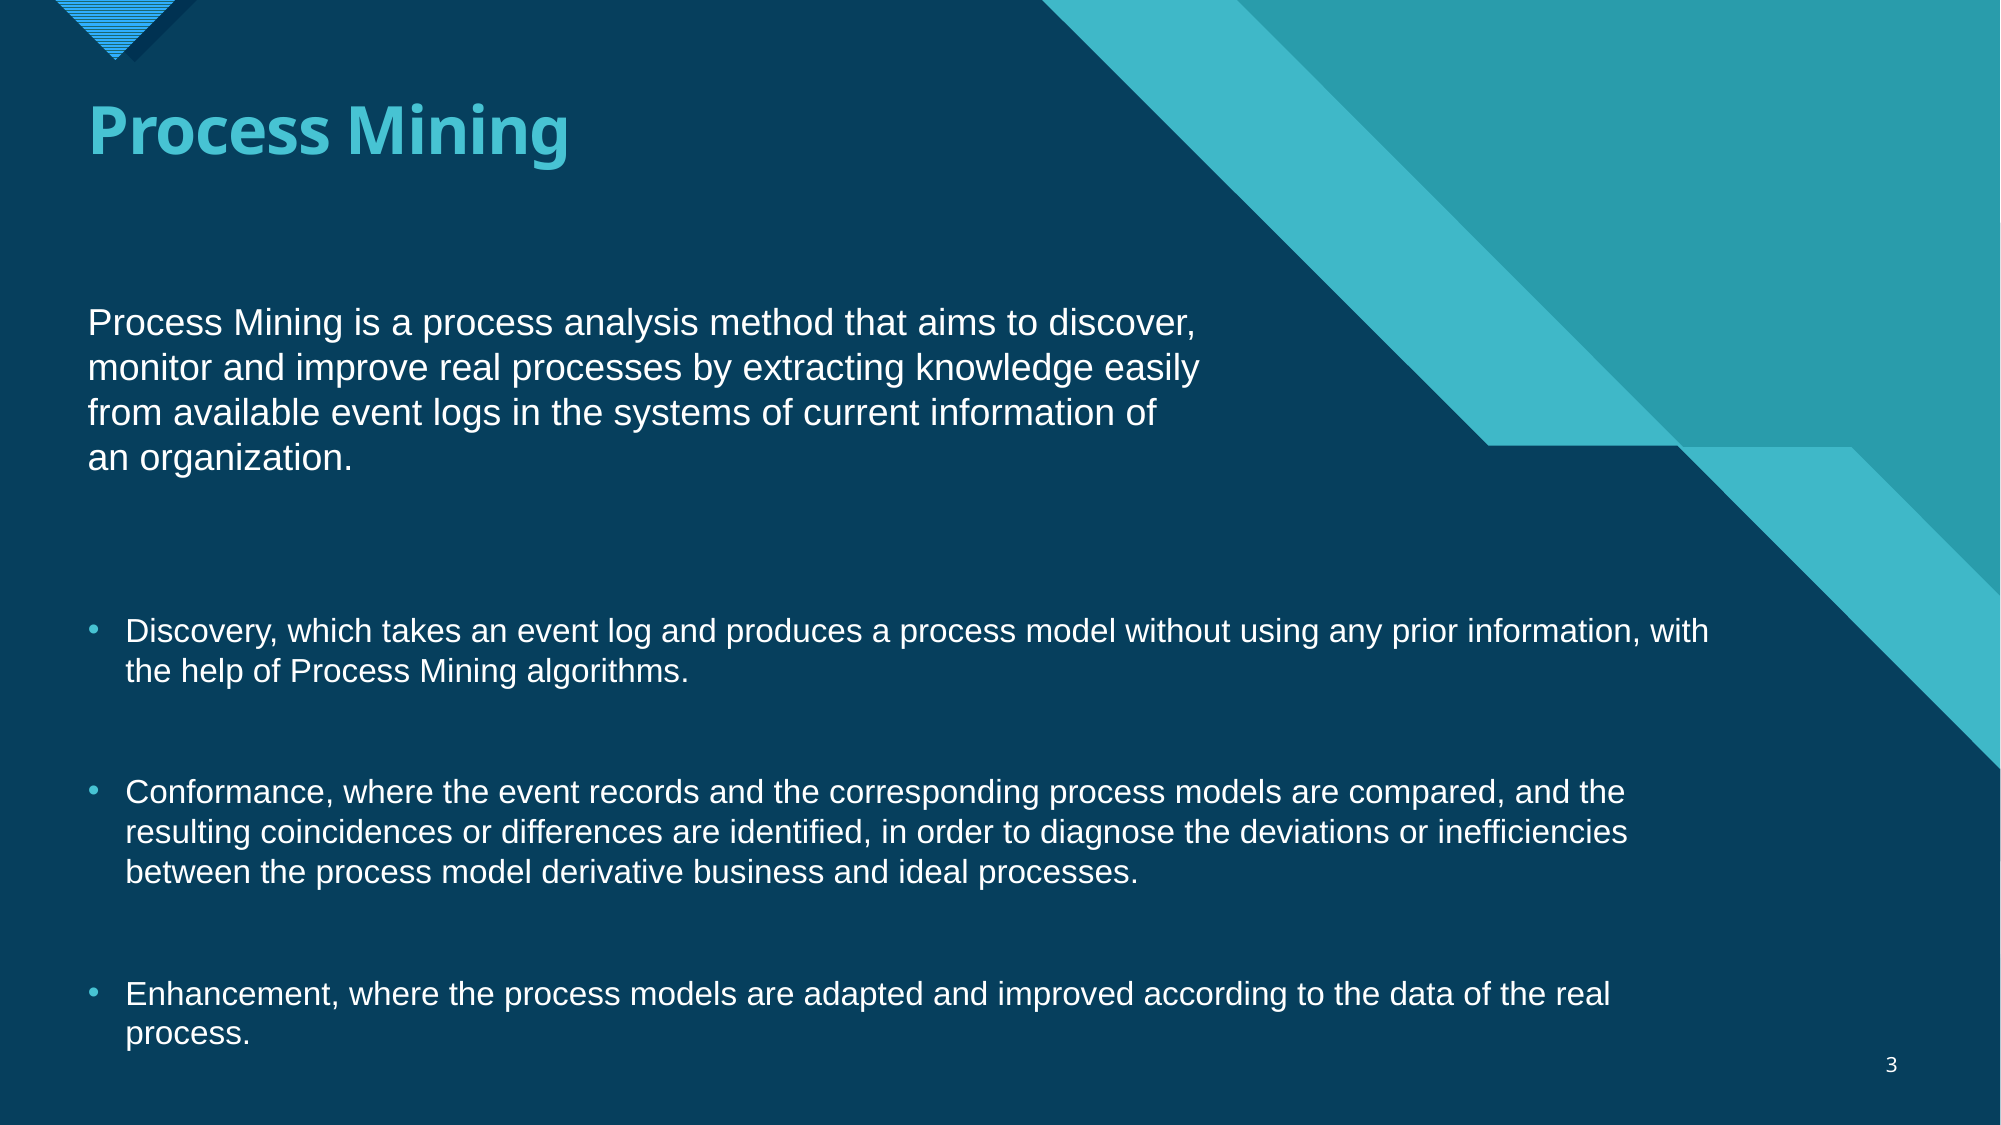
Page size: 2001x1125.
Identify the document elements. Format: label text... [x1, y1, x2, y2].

text_box Process Mining is a process analysis method that aims to discover, monitor and improve real processes by extracting knowledge easily from available event logs in the systems of current information of an organization. [72, 290, 1223, 486]
list Discovery, which takes an event log and produces a process model without using any prior information, with the help of Process Mining algorithms. Conformance, where the event records and the corresponding process models are compared, and the resulting coincidences or differences are identified, in order to diagnose the deviations or inefficiencies between the process model derivative business and ideal processes. Enhancement, where the process models are adapted and improved according to the data of the real process. [72, 601, 1733, 1125]
title Process Mining [72, 89, 1913, 177]
slide_number 3 [1845, 1035, 1913, 1096]
